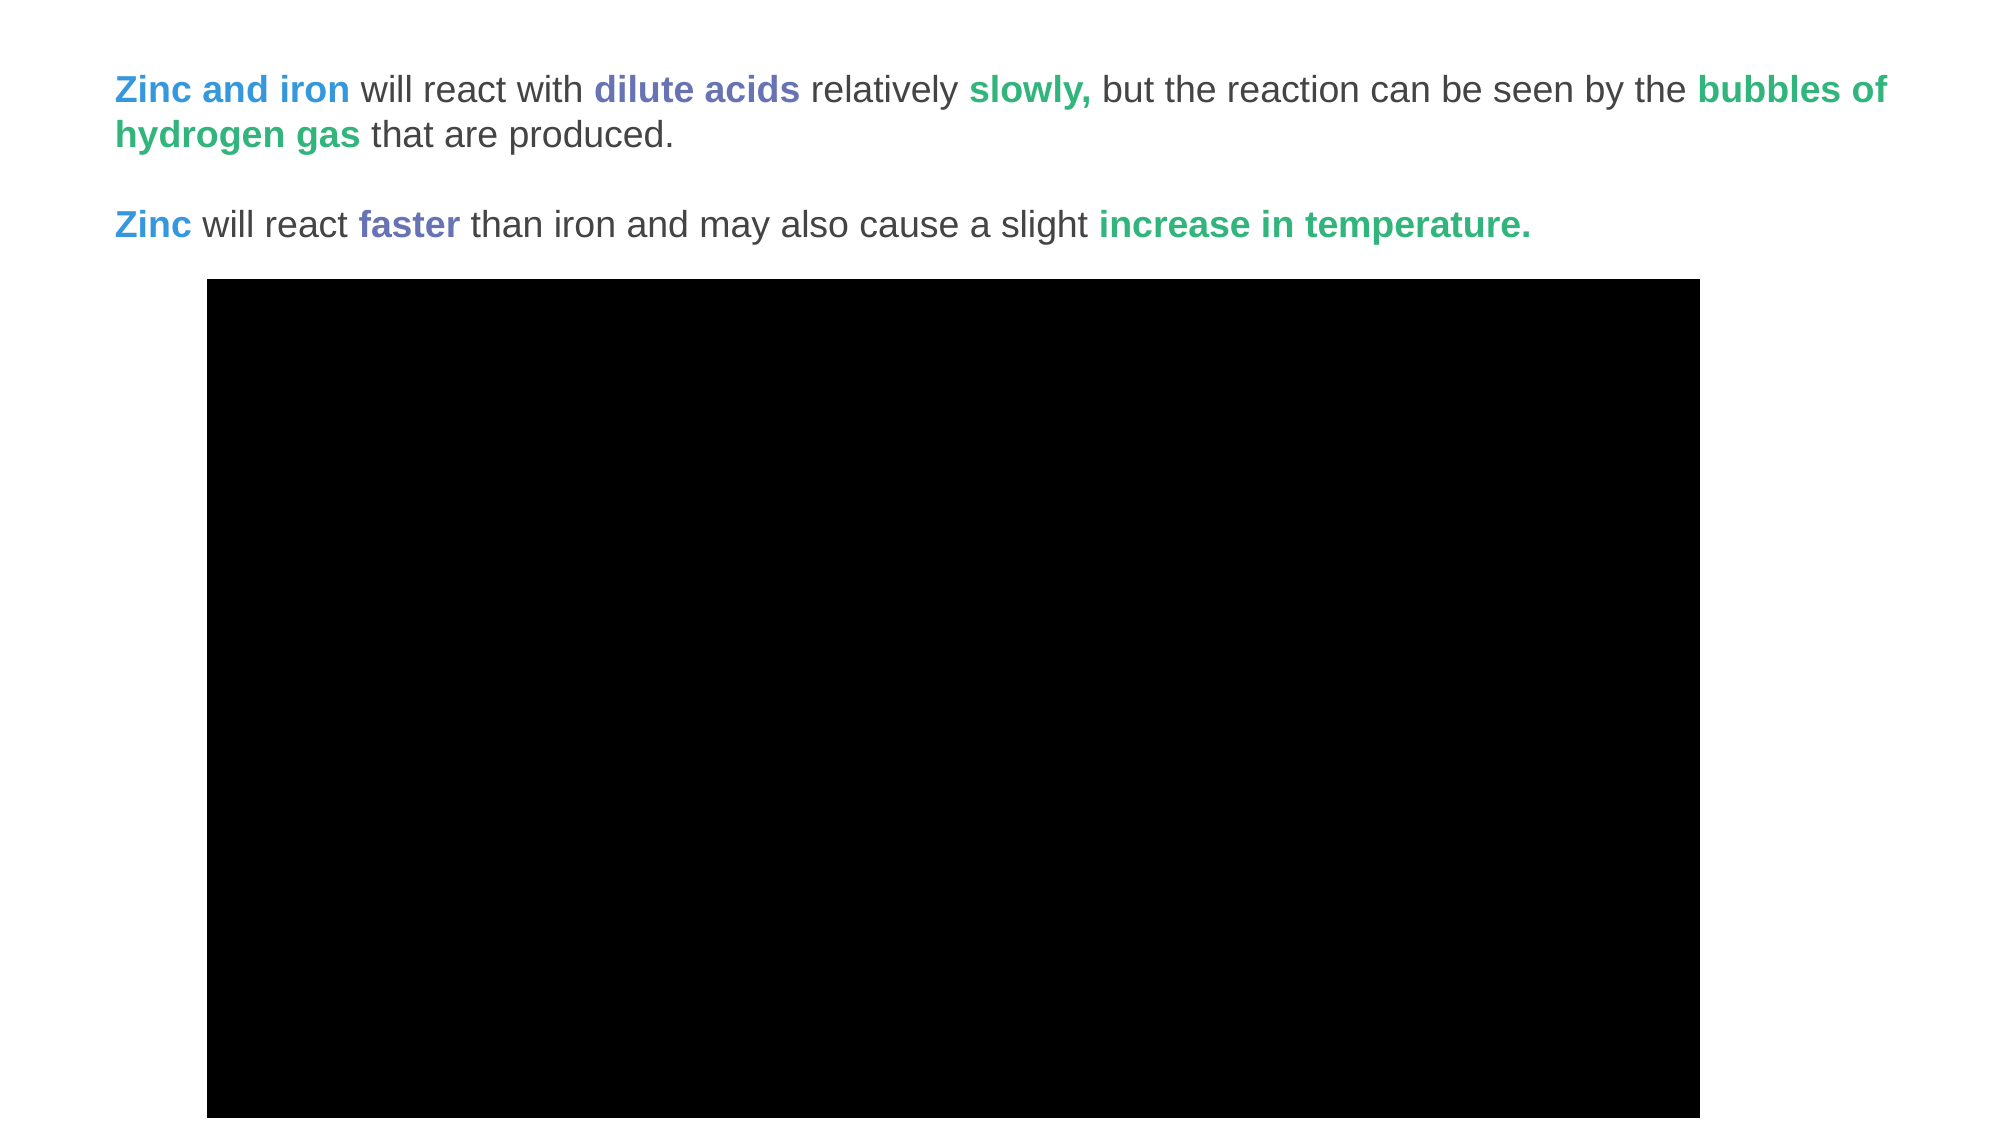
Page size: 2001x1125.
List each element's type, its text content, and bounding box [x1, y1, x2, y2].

text_box Zinc and iron will react with dilute acids relatively slowly, but the reaction can be seen by the bubbles of hydrogen gas that are produced. Zinc will react faster than iron and may also cause a slight increase in temperature. [99, 58, 2000, 253]
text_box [206, 278, 1700, 1119]
